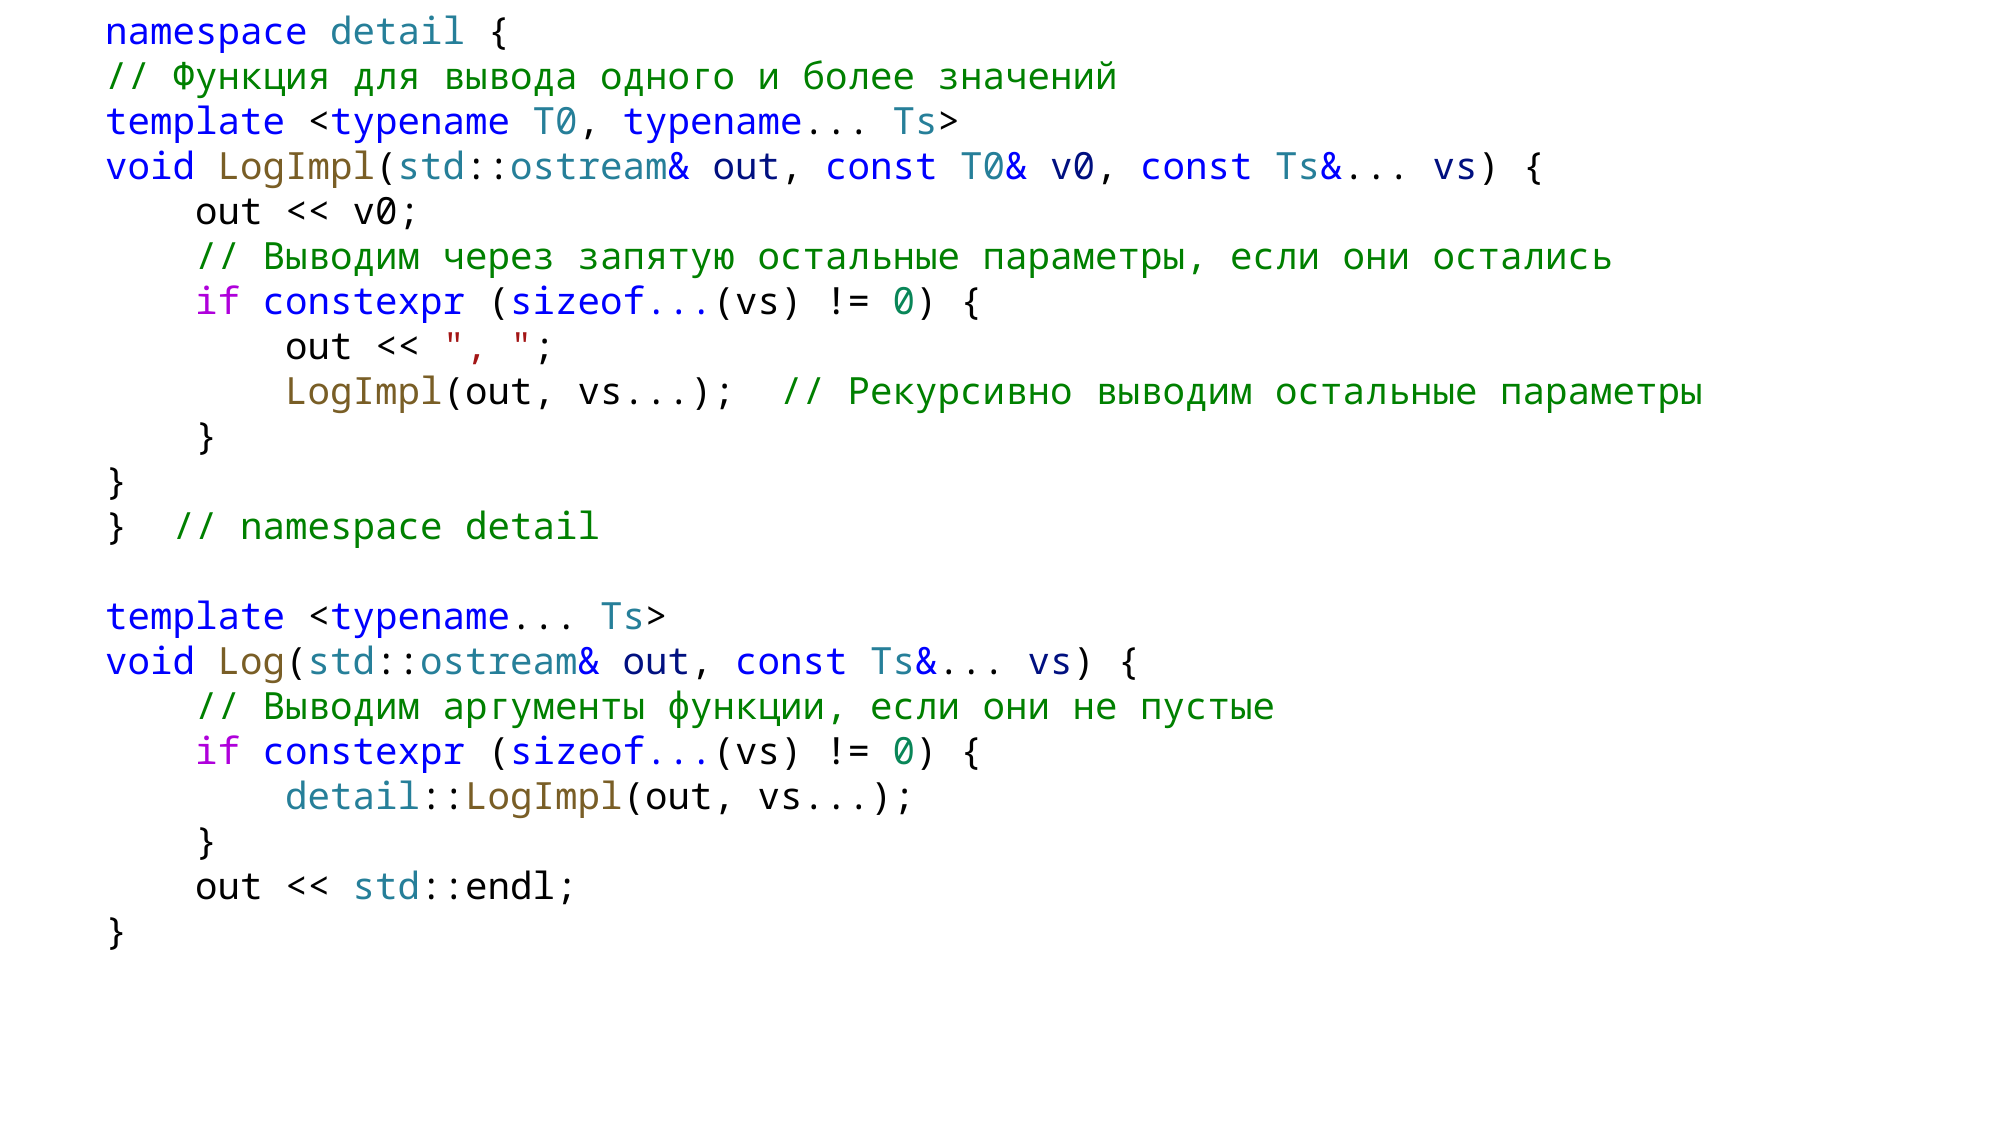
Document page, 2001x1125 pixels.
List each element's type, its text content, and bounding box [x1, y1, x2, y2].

text_box namespace detail { // Функция для вывода одного и более значений template <typename T0, typename... Ts> void LogImpl(std::ostream& out, const T0& v0, const Ts&... vs) { out << v0; // Выводим через запятую остальные параметры, если они остались if constexpr (sizeof...(vs) != 0) { out << ", "; LogImpl(out, vs...); // Рекурсивно выводим остальные параметры } } } // namespace detail template <typename... Ts> void Log(std::ostream& out, const Ts&... vs) { // Выводим аргументы функции, если они не пустые if constexpr (sizeof...(vs) != 0) { detail::LogImpl(out, vs...); } out << std::endl; } [90, 0, 1910, 960]
